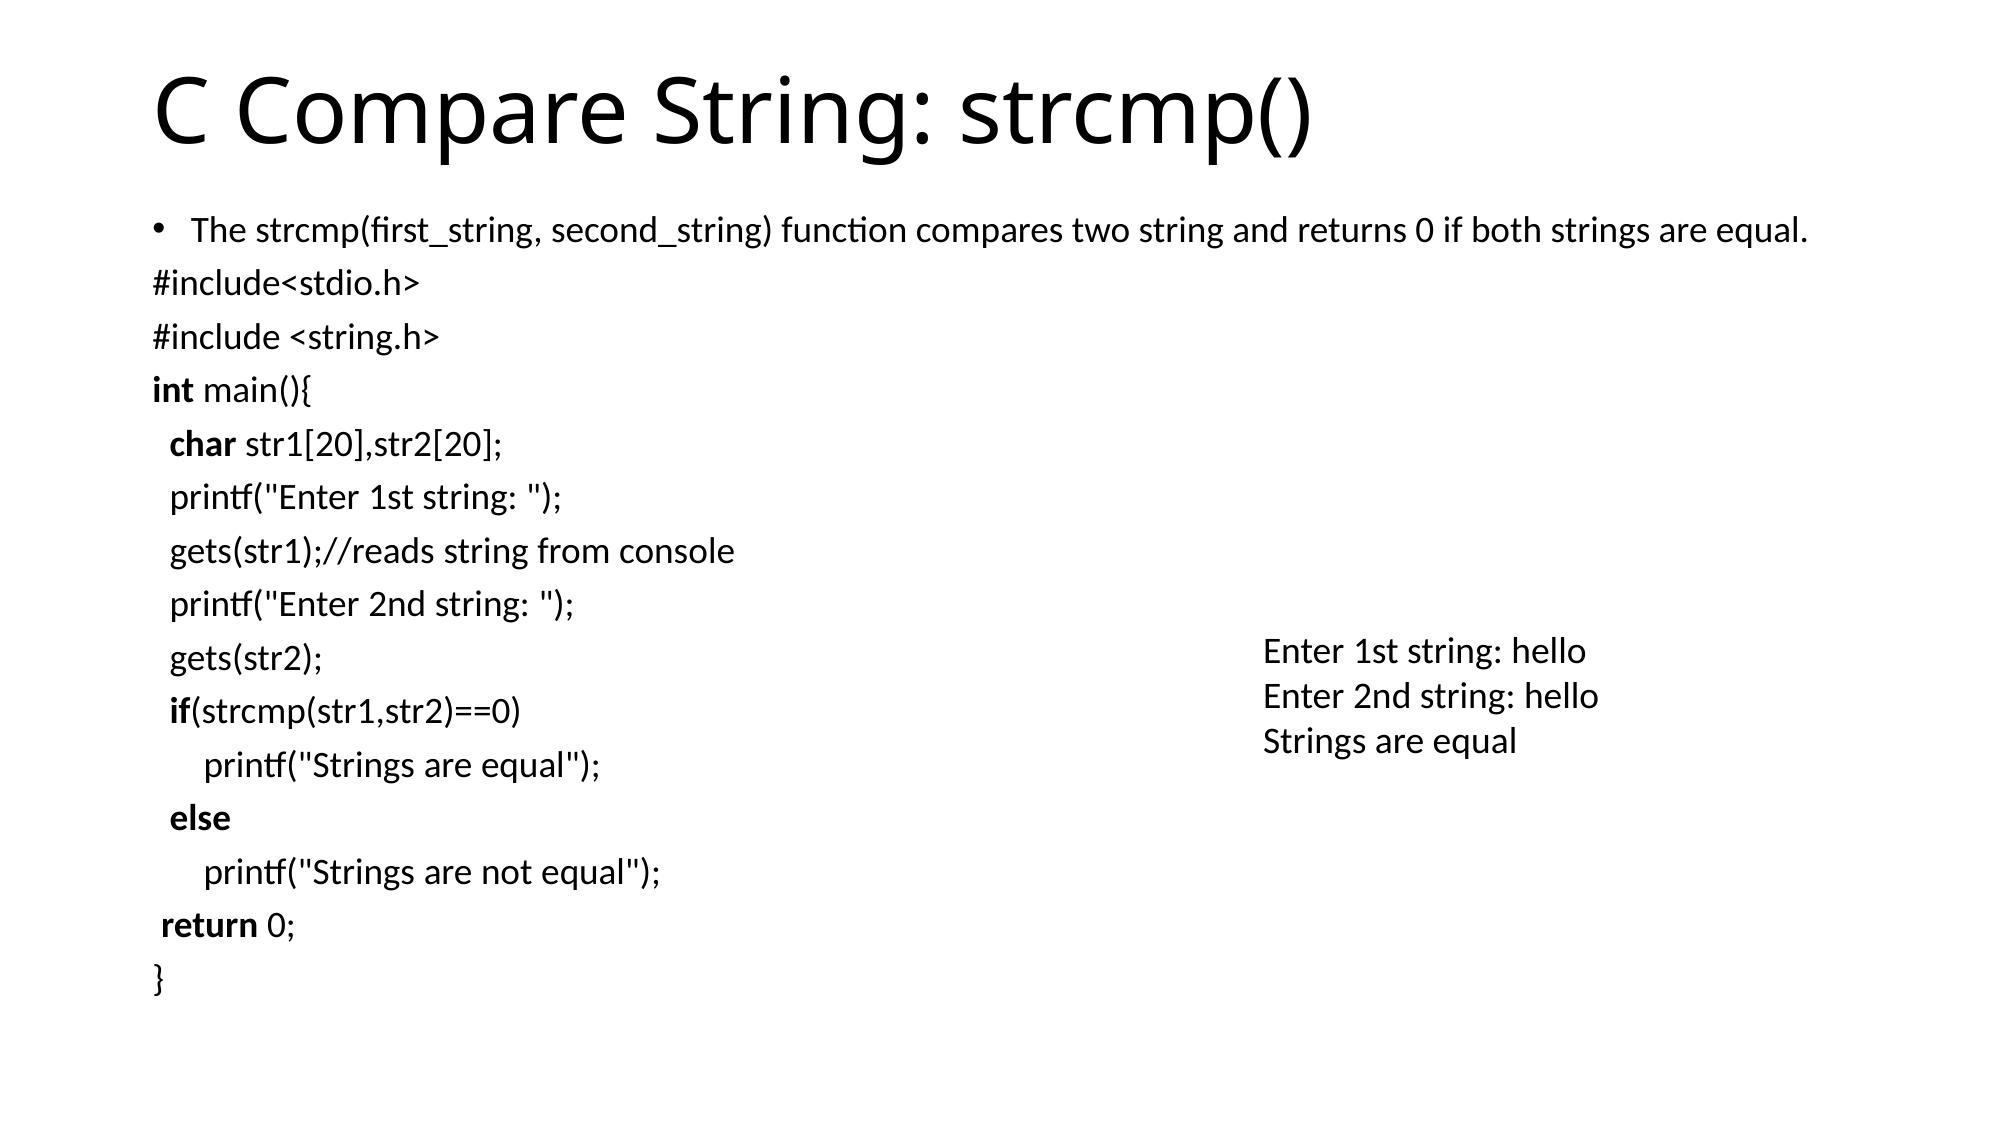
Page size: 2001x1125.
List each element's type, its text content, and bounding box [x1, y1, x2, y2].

text_box Enter 1st string: hello Enter 2nd string: hello Strings are equal [1248, 618, 1776, 769]
list The strcmp(first_string, second_string) function compares two string and returns 0 if both strings are equal. #include<stdio.h> #include <string.h> int main(){ char str1[20],str2[20]; printf("Enter 1st string: "); gets(str1);//reads string from console printf("Enter 2nd string: "); gets(str2); if(strcmp(str1,str2)==0) printf("Strings are equal"); else printf("Strings are not equal"); return 0; } [137, 202, 1863, 1014]
title C Compare String: strcmp() [137, 59, 1863, 202]
